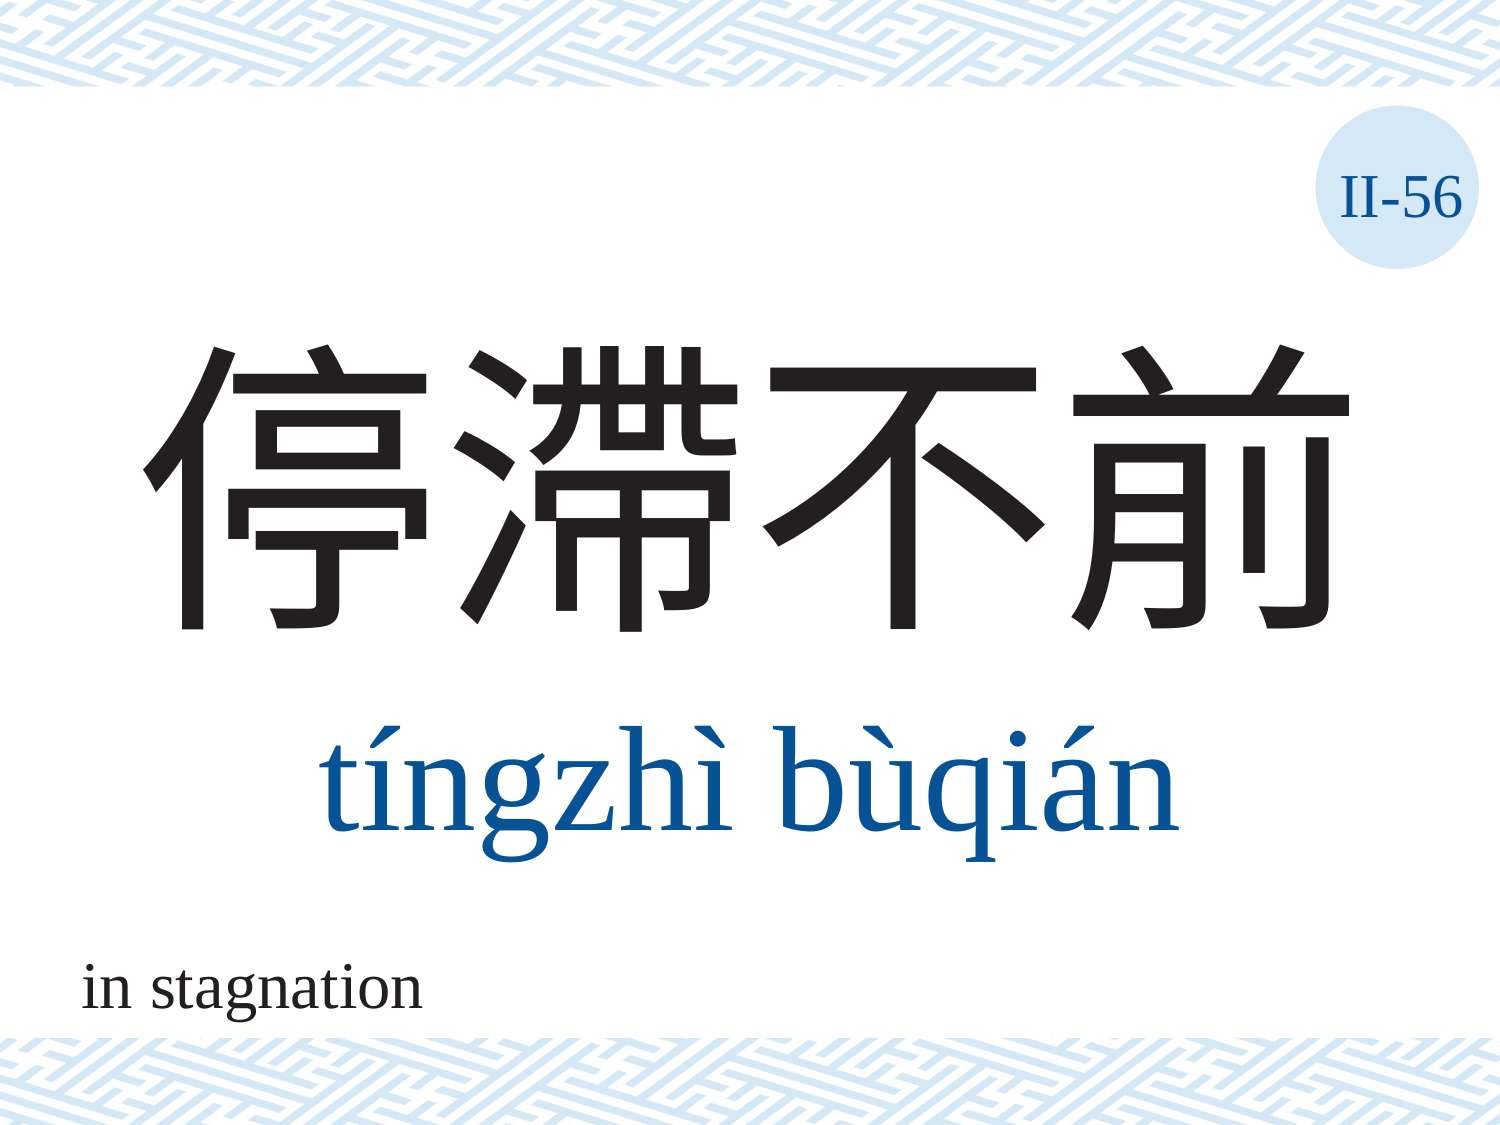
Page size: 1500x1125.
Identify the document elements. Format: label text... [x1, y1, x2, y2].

text_box II-56 [1337, 154, 1467, 230]
picture [0, 0, 1500, 1125]
title 停滯不前 tíngzhì bùqián [131, 297, 1369, 861]
text_box in stagnation [79, 942, 427, 1023]
